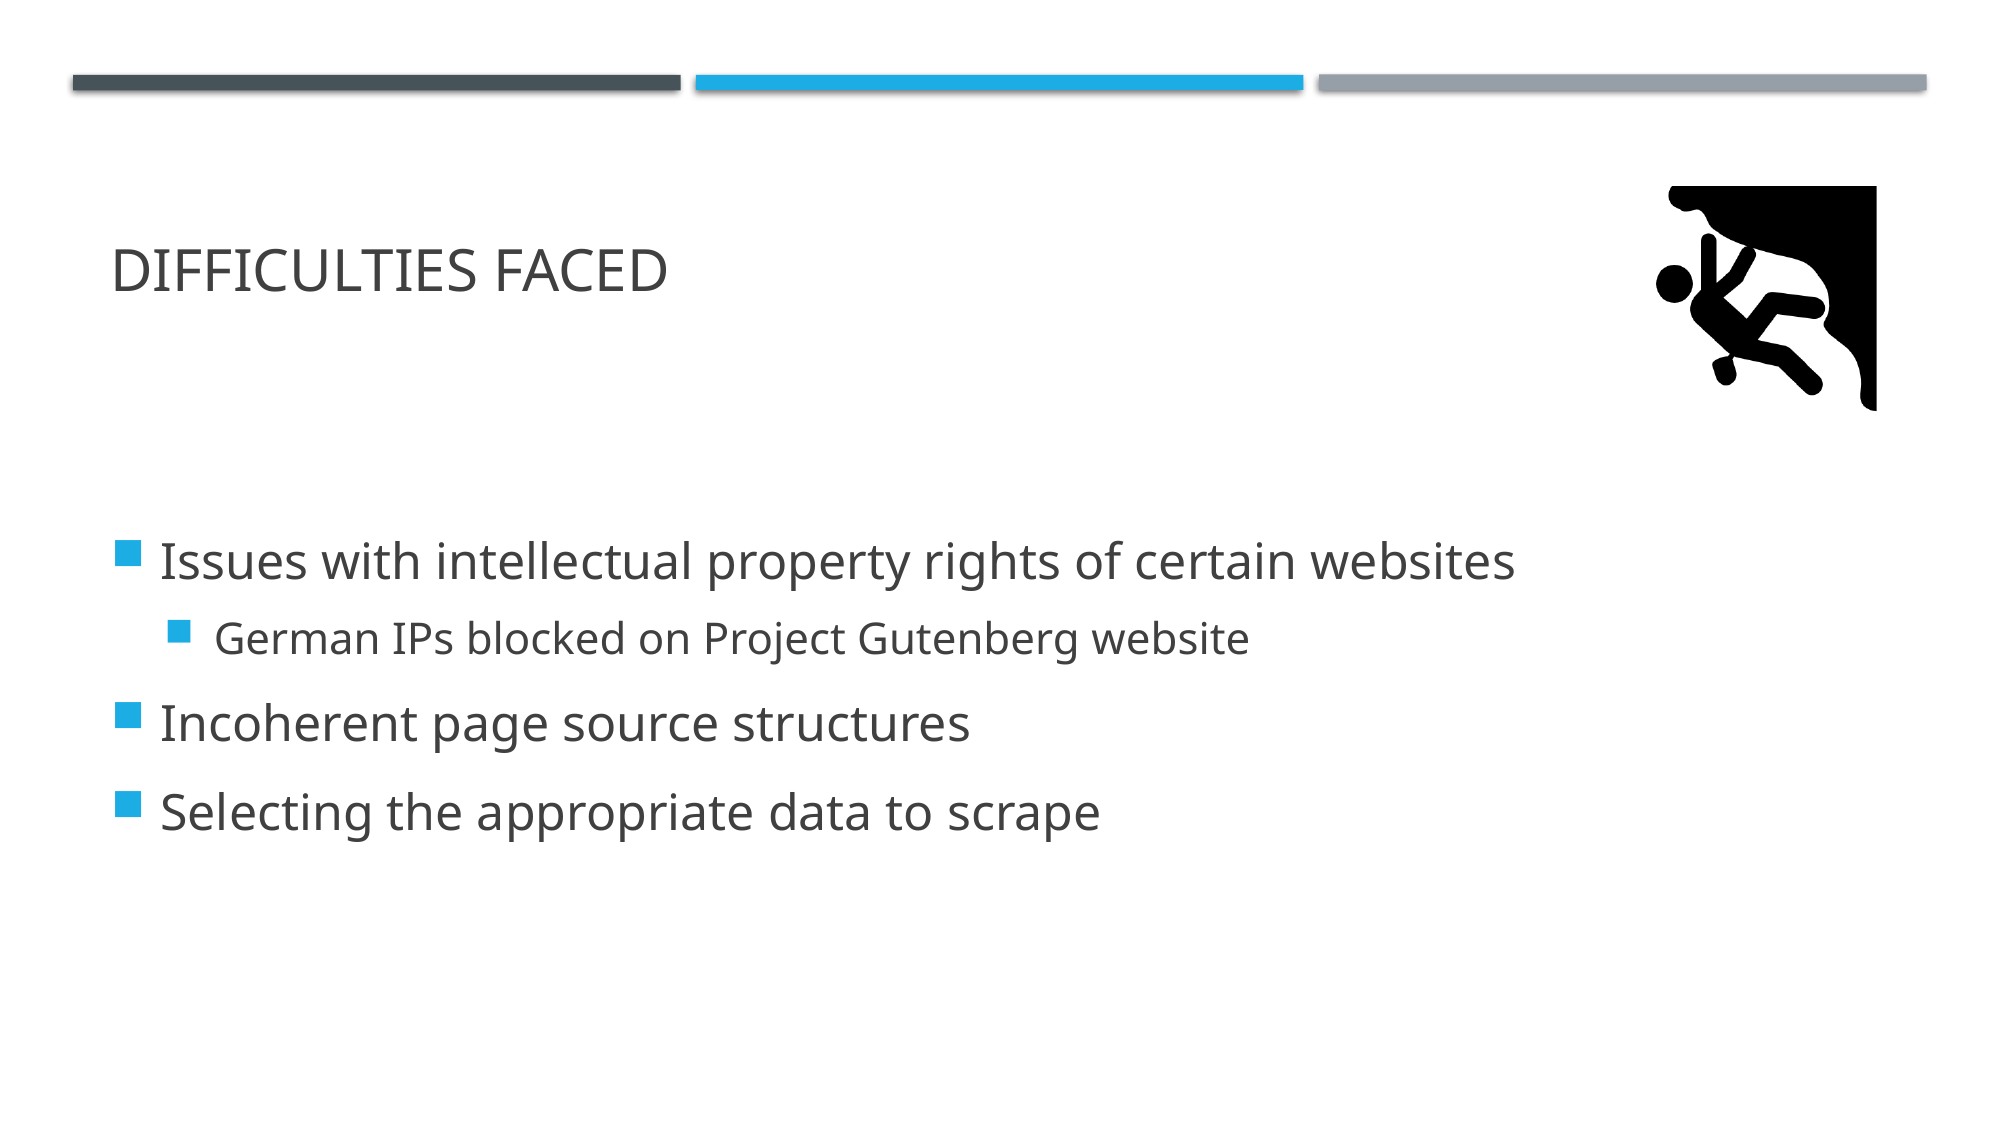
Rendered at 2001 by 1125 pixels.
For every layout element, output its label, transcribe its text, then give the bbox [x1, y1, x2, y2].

title Difficulties faced [95, 115, 1905, 311]
list Issues with intellectual property rights of certain websites German IPs blocked on Project Gutenberg website Incoherent page source structures Selecting the appropriate data to scrape [95, 383, 1845, 981]
picture [1639, 167, 1892, 428]
